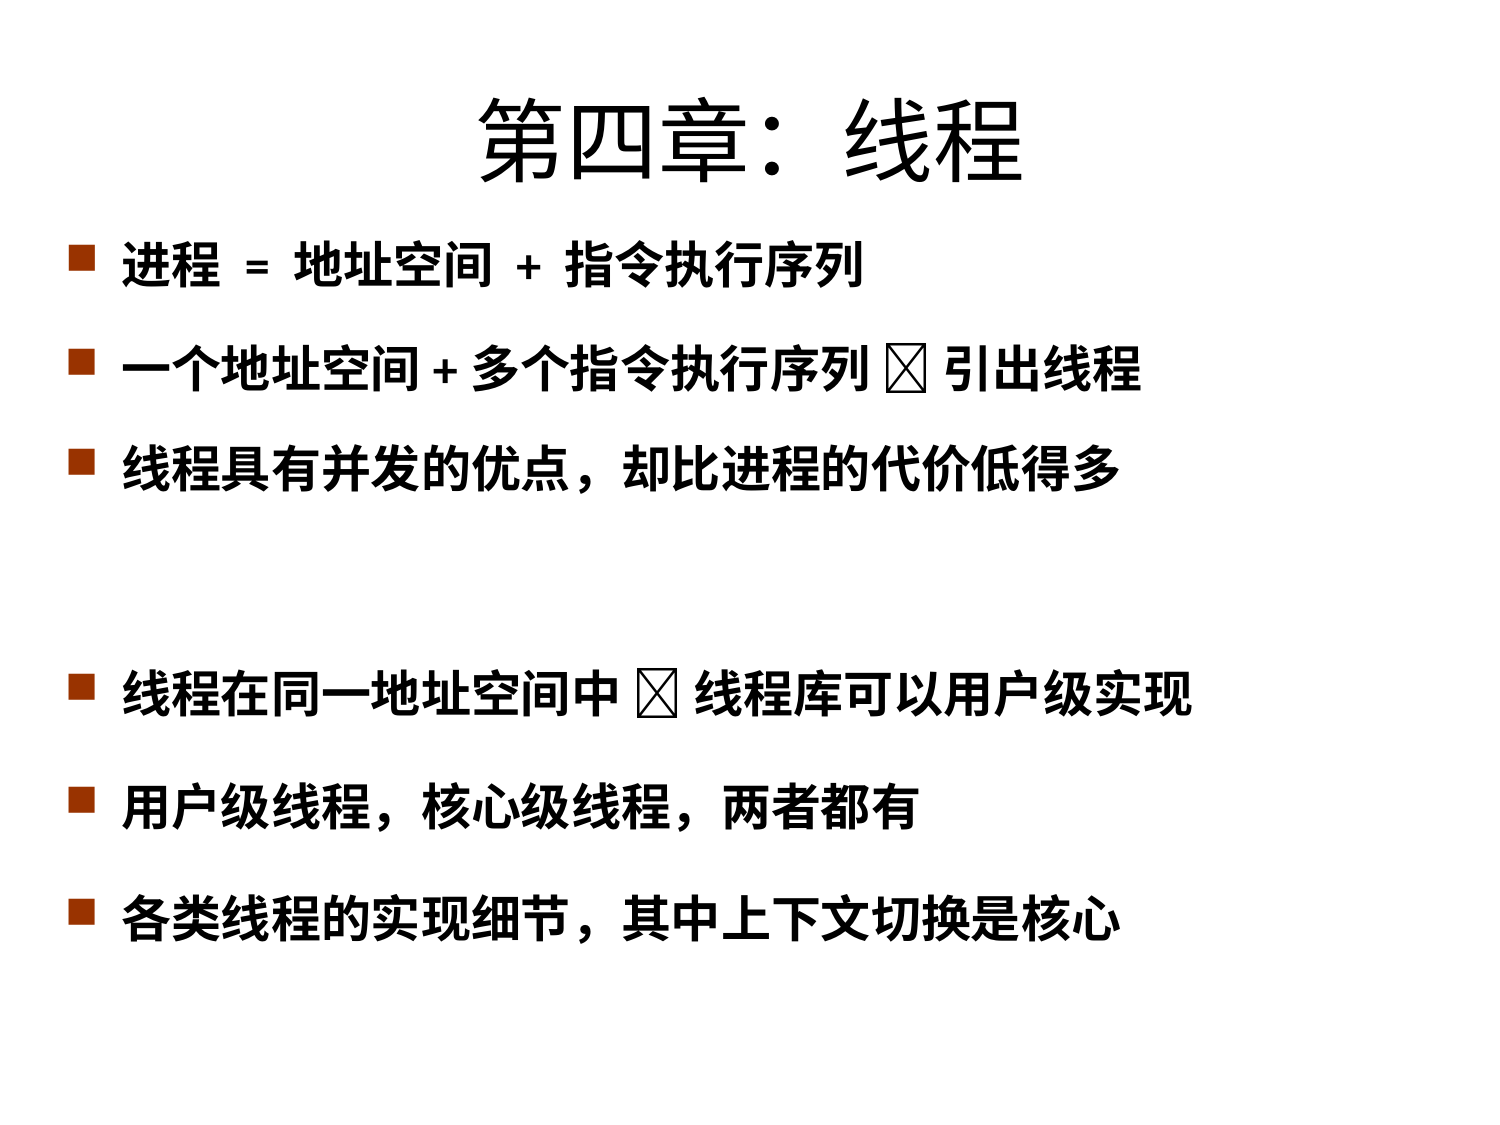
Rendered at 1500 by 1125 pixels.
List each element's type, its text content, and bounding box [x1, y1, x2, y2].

text_box 线程在同一地址空间中  线程库可以用户级实现 [49, 637, 1463, 750]
text_box 线程具有并发的优点，却比进程的代价低得多 [49, 412, 1463, 555]
text_box 一个地址空间+多个指令执行序列  引出线程 [49, 312, 1463, 412]
text_box 各类线程的实现细节，其中上下文切换是核心 [49, 862, 1463, 1005]
title 第四章：线程 [75, 45, 1425, 233]
text_box 用户级线程，核心级线程，两者都有 [49, 750, 1463, 862]
text_box 进程 = 地址空间 + 指令执行序列 [50, 208, 1350, 312]
